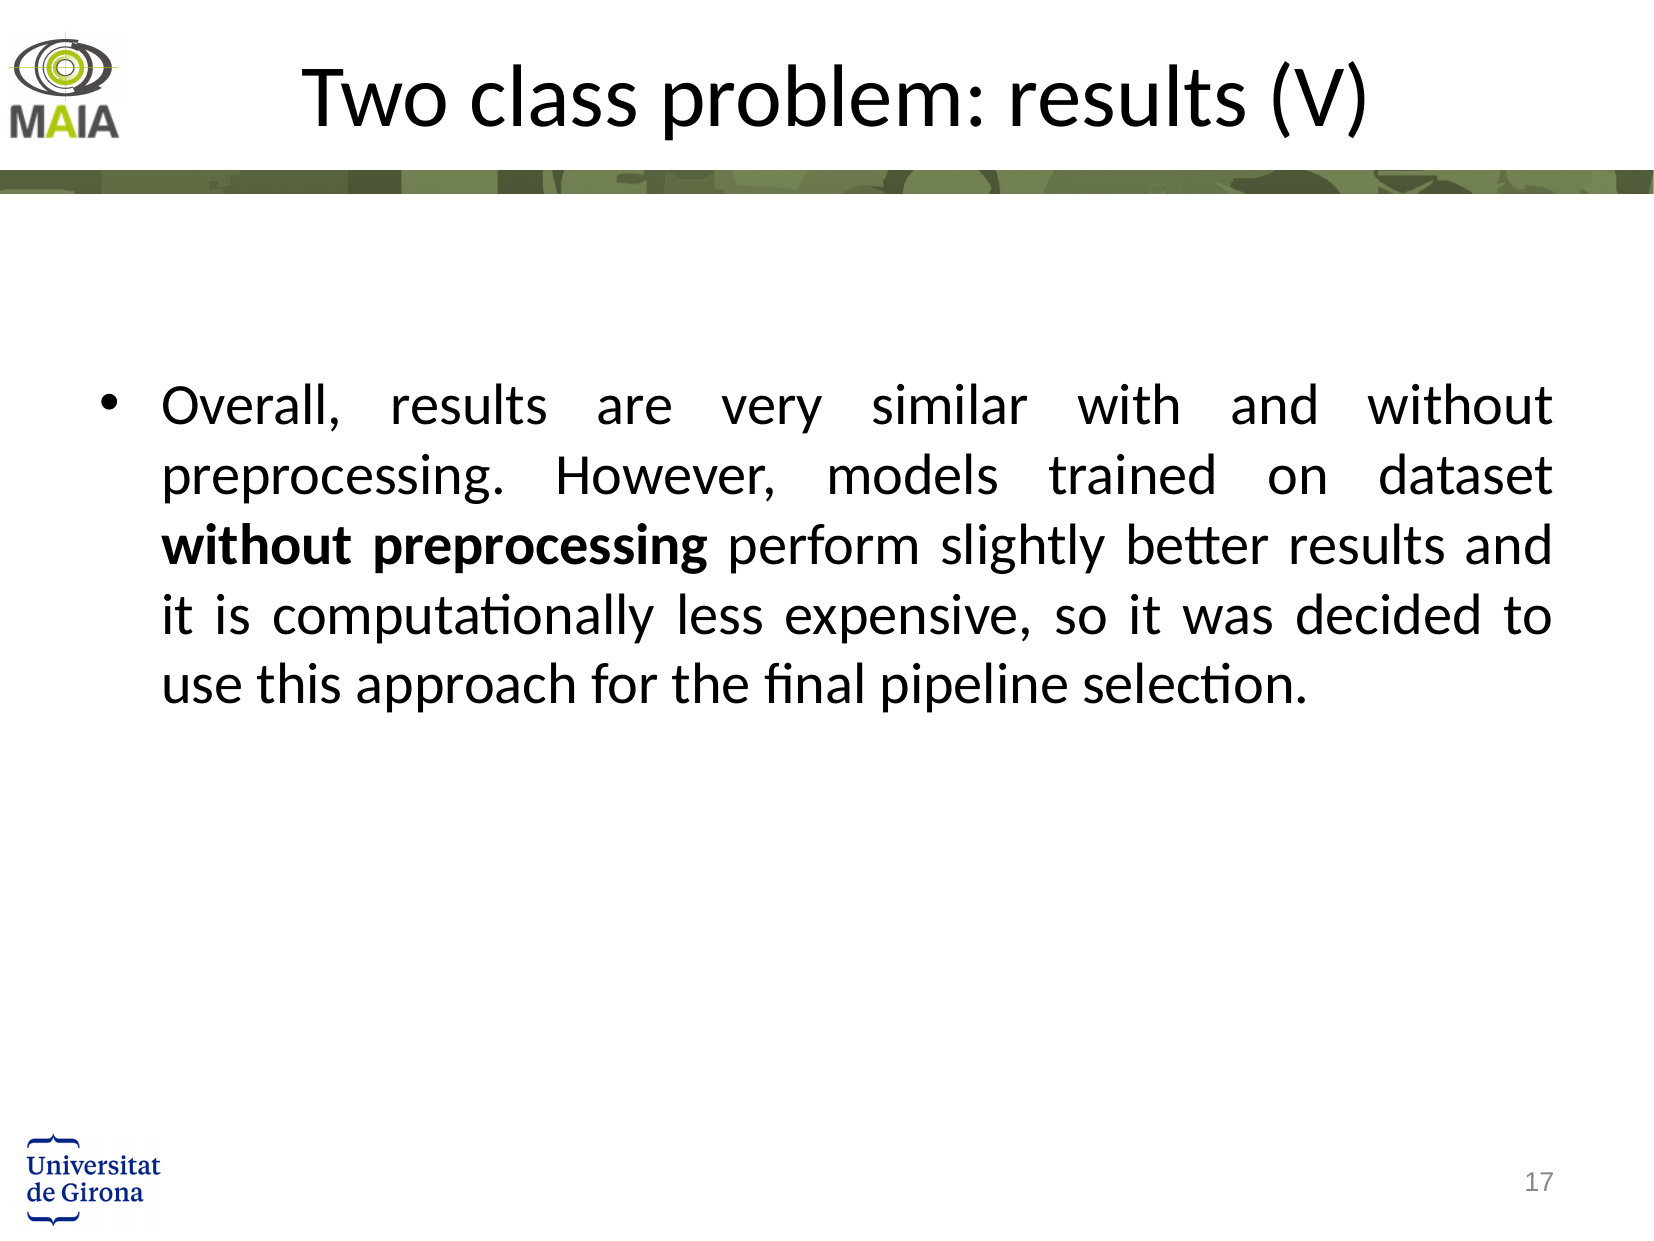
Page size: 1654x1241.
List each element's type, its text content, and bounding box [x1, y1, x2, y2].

title Two class problem: results (V) [92, 29, 1582, 153]
slide_number ‹#› [1185, 1149, 1571, 1216]
picture [9, 1130, 82, 1235]
picture [8, 31, 92, 144]
list Overall, results are very similar with and without preprocessing. However, models trained on dataset without preprocessing perform slightly better results and it is computationally less expensive, so it was decided to use this approach for the final pipeline selection. [82, 358, 1571, 1241]
picture [0, 170, 1654, 194]
